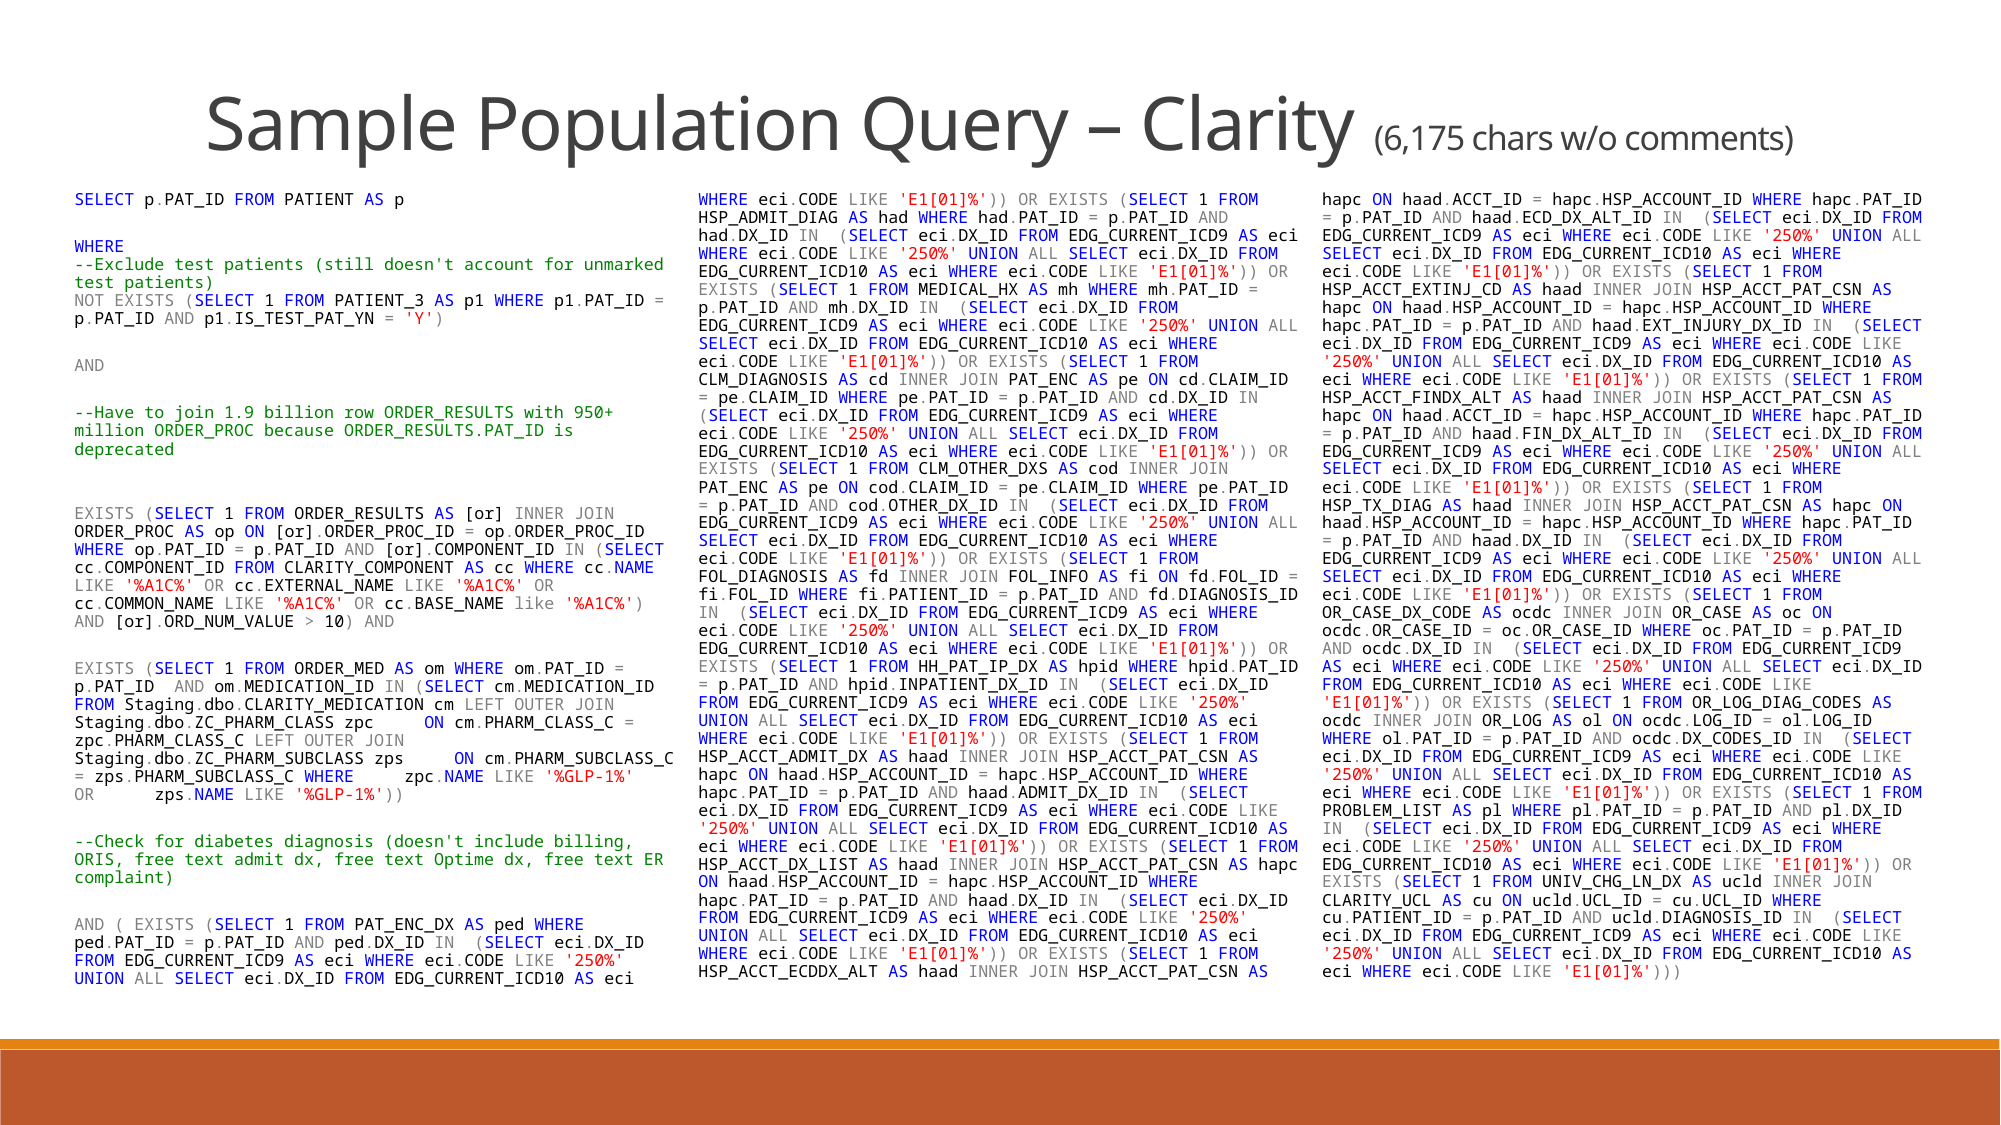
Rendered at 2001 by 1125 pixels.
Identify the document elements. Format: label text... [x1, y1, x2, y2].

title Sample Population Query – Clarity (6,175 chars w/o comments) [127, 59, 1873, 173]
list SELECT p.PAT_ID FROM PATIENT AS p WHERE --Exclude test patients (still doesn't account for unmarked test patients) NOT EXISTS (SELECT 1 FROM PATIENT_3 AS p1 WHERE p1.PAT_ID = p.PAT_ID AND p1.IS_TEST_PAT_YN = 'Y') AND --Have to join 1.9 billion row ORDER_RESULTS with 950+ million ORDER_PROC because ORDER_RESULTS.PAT_ID is deprecated EXISTS (SELECT 1 FROM ORDER_RESULTS AS [or] INNER JOIN ORDER_PROC AS op ON [or].ORDER_PROC_ID = op.ORDER_PROC_ID WHERE op.PAT_ID = p.PAT_ID AND [or].COMPONENT_ID IN (SELECT cc.COMPONENT_ID FROM CLARITY_COMPONENT AS cc WHERE cc.NAME LIKE '%A1C%' OR cc.EXTERNAL_NAME LIKE '%A1C%' OR cc.COMMON_NAME LIKE '%A1C%' OR cc.BASE_NAME like '%A1C%') AND [or].ORD_NUM_VALUE > 10) AND EXISTS (SELECT 1 FROM ORDER_MED AS om WHERE om.PAT_ID = p.PAT_ID AND om.MEDICATION_ID IN (SELECT cm.MEDICATION_ID FROM Staging.dbo.CLARITY_MEDICATION cm LEFT OUTER JOIN Staging.dbo.ZC_PHARM_CLASS zpc ON cm.PHARM_CLASS_C = zpc.PHARM_CLASS_C LEFT OUTER JOIN Staging.dbo.ZC_PHARM_SUBCLASS zps ON cm.PHARM_SUBCLASS_C = zps.PHARM_SUBCLASS_C WHERE zpc.NAME LIKE '%GLP-1%' OR zps.NAME LIKE '%GLP-1%')) --Check for diabetes diagnosis (doesn't include billing, ORIS, free text admit dx, free text Optime dx, free text ER complaint) AND ( EXISTS (SELECT 1 FROM PAT_ENC_DX AS ped WHERE ped.PAT_ID = p.PAT_ID AND ped.DX_ID IN (SELECT eci.DX_ID FROM EDG_CURRENT_ICD9 AS eci WHERE eci.CODE LIKE '250%' UNION ALL SELECT eci.DX_ID FROM EDG_CURRENT_ICD10 AS eci WHERE eci.CODE LIKE 'E1[01]%')) OR EXISTS (SELECT 1 FROM HSP_ADMIT_DIAG AS had WHERE had.PAT_ID = p.PAT_ID AND had.DX_ID IN (SELECT eci.DX_ID FROM EDG_CURRENT_ICD9 AS eci WHERE eci.CODE LIKE '250%' UNION ALL SELECT eci.DX_ID FROM EDG_CURRENT_ICD10 AS eci WHERE eci.CODE LIKE 'E1[01]%')) OR EXISTS (SELECT 1 FROM MEDICAL_HX AS mh WHERE mh.PAT_ID = p.PAT_ID AND mh.DX_ID IN (SELECT eci.DX_ID FROM EDG_CURRENT_ICD9 AS eci WHERE eci.CODE LIKE '250%' UNION ALL SELECT eci.DX_ID FROM EDG_CURRENT_ICD10 AS eci WHERE eci.CODE LIKE 'E1[01]%')) OR EXISTS (SELECT 1 FROM CLM_DIAGNOSIS AS cd INNER JOIN PAT_ENC AS pe ON cd.CLAIM_ID = pe.CLAIM_ID WHERE pe.PAT_ID = p.PAT_ID AND cd.DX_ID IN (SELECT eci.DX_ID FROM EDG_CURRENT_ICD9 AS eci WHERE eci.CODE LIKE '250%' UNION ALL SELECT eci.DX_ID FROM EDG_CURRENT_ICD10 AS eci WHERE eci.CODE LIKE 'E1[01]%')) OR EXISTS (SELECT 1 FROM CLM_OTHER_DXS AS cod INNER JOIN PAT_ENC AS pe ON cod.CLAIM_ID = pe.CLAIM_ID WHERE pe.PAT_ID = p.PAT_ID AND cod.OTHER_DX_ID IN (SELECT eci.DX_ID FROM EDG_CURRENT_ICD9 AS eci WHERE eci.CODE LIKE '250%' UNION ALL SELECT eci.DX_ID FROM EDG_CURRENT_ICD10 AS eci WHERE eci.CODE LIKE 'E1[01]%')) OR EXISTS (SELECT 1 FROM FOL_DIAGNOSIS AS fd INNER JOIN FOL_INFO AS fi ON fd.FOL_ID = fi.FOL_ID WHERE fi.PATIENT_ID = p.PAT_ID AND fd.DIAGNOSIS_ID IN (SELECT eci.DX_ID FROM EDG_CURRENT_ICD9 AS eci WHERE eci.CODE LIKE '250%' UNION ALL SELECT eci.DX_ID FROM EDG_CURRENT_ICD10 AS eci WHERE eci.CODE LIKE 'E1[01]%')) OR EXISTS (SELECT 1 FROM HH_PAT_IP_DX AS hpid WHERE hpid.PAT_ID = p.PAT_ID AND hpid.INPATIENT_DX_ID IN (SELECT eci.DX_ID FROM EDG_CURRENT_ICD9 AS eci WHERE eci.CODE LIKE '250%' UNION ALL SELECT eci.DX_ID FROM EDG_CURRENT_ICD10 AS eci WHERE eci.CODE LIKE 'E1[01]%')) OR EXISTS (SELECT 1 FROM HSP_ACCT_ADMIT_DX AS haad INNER JOIN HSP_ACCT_PAT_CSN AS hapc ON haad.HSP_ACCOUNT_ID = hapc.HSP_ACCOUNT_ID WHERE hapc.PAT_ID = p.PAT_ID AND haad.ADMIT_DX_ID IN (SELECT eci.DX_ID FROM EDG_CURRENT_ICD9 AS eci WHERE eci.CODE LIKE '250%' UNION ALL SELECT eci.DX_ID FROM EDG_CURRENT_ICD10 AS eci WHERE eci.CODE LIKE 'E1[01]%')) OR EXISTS (SELECT 1 FROM HSP_ACCT_DX_LIST AS haad INNER JOIN HSP_ACCT_PAT_CSN AS hapc ON haad.HSP_ACCOUNT_ID = hapc.HSP_ACCOUNT_ID WHERE hapc.PAT_ID = p.PAT_ID AND haad.DX_ID IN (SELECT eci.DX_ID FROM EDG_CURRENT_ICD9 AS eci WHERE eci.CODE LIKE '250%' UNION ALL SELECT eci.DX_ID FROM EDG_CURRENT_ICD10 AS eci WHERE eci.CODE LIKE 'E1[01]%')) OR EXISTS (SELECT 1 FROM HSP_ACCT_ECDDX_ALT AS haad INNER JOIN HSP_ACCT_PAT_CSN AS hapc ON haad.ACCT_ID = hapc.HSP_ACCOUNT_ID WHERE hapc.PAT_ID = p.PAT_ID AND haad.ECD_DX_ALT_ID IN (SELECT eci.DX_ID FROM EDG_CURRENT_ICD9 AS eci WHERE eci.CODE LIKE '250%' UNION ALL SELECT eci.DX_ID FROM EDG_CURRENT_ICD10 AS eci WHERE eci.CODE LIKE 'E1[01]%')) OR EXISTS (SELECT 1 FROM HSP_ACCT_EXTINJ_CD AS haad INNER JOIN HSP_ACCT_PAT_CSN AS hapc ON haad.HSP_ACCOUNT_ID = hapc.HSP_ACCOUNT_ID WHERE hapc.PAT_ID = p.PAT_ID AND haad.EXT_INJURY_DX_ID IN (SELECT eci.DX_ID FROM EDG_CURRENT_ICD9 AS eci WHERE eci.CODE LIKE '250%' UNION ALL SELECT eci.DX_ID FROM EDG_CURRENT_ICD10 AS eci WHERE eci.CODE LIKE 'E1[01]%')) OR EXISTS (SELECT 1 FROM HSP_ACCT_FINDX_ALT AS haad INNER JOIN HSP_ACCT_PAT_CSN AS hapc ON haad.ACCT_ID = hapc.HSP_ACCOUNT_ID WHERE hapc.PAT_ID = p.PAT_ID AND haad.FIN_DX_ALT_ID IN (SELECT eci.DX_ID FROM EDG_CURRENT_ICD9 AS eci WHERE eci.CODE LIKE '250%' UNION ALL SELECT eci.DX_ID FROM EDG_CURRENT_ICD10 AS eci WHERE eci.CODE LIKE 'E1[01]%')) OR EXISTS (SELECT 1 FROM HSP_TX_DIAG AS haad INNER JOIN HSP_ACCT_PAT_CSN AS hapc ON haad.HSP_ACCOUNT_ID = hapc.HSP_ACCOUNT_ID WHERE hapc.PAT_ID = p.PAT_ID AND haad.DX_ID IN (SELECT eci.DX_ID FROM EDG_CURRENT_ICD9 AS eci WHERE eci.CODE LIKE '250%' UNION ALL SELECT eci.DX_ID FROM EDG_CURRENT_ICD10 AS eci WHERE eci.CODE LIKE 'E1[01]%')) OR EXISTS (SELECT 1 FROM OR_CASE_DX_CODE AS ocdc INNER JOIN OR_CASE AS oc ON ocdc.OR_CASE_ID = oc.OR_CASE_ID WHERE oc.PAT_ID = p.PAT_ID AND ocdc.DX_ID IN (SELECT eci.DX_ID FROM EDG_CURRENT_ICD9 AS eci WHERE eci.CODE LIKE '250%' UNION ALL SELECT eci.DX_ID FROM EDG_CURRENT_ICD10 AS eci WHERE eci.CODE LIKE 'E1[01]%')) OR EXISTS (SELECT 1 FROM OR_LOG_DIAG_CODES AS ocdc INNER JOIN OR_LOG AS ol ON ocdc.LOG_ID = ol.LOG_ID WHERE ol.PAT_ID = p.PAT_ID AND ocdc.DX_CODES_ID IN (SELECT eci.DX_ID FROM EDG_CURRENT_ICD9 AS eci WHERE eci.CODE LIKE '250%' UNION ALL SELECT eci.DX_ID FROM EDG_CURRENT_ICD10 AS eci WHERE eci.CODE LIKE 'E1[01]%')) OR EXISTS (SELECT 1 FROM PROBLEM_LIST AS pl WHERE pl.PAT_ID = p.PAT_ID AND pl.DX_ID IN (SELECT eci.DX_ID FROM EDG_CURRENT_ICD9 AS eci WHERE eci.CODE LIKE '250%' UNION ALL SELECT eci.DX_ID FROM EDG_CURRENT_ICD10 AS eci WHERE eci.CODE LIKE 'E1[01]%')) OR EXISTS (SELECT 1 FROM UNIV_CHG_LN_DX AS ucld INNER JOIN CLARITY_UCL AS cu ON ucld.UCL_ID = cu.UCL_ID WHERE cu.PATIENT_ID = p.PAT_ID AND ucld.DIAGNOSIS_ID IN (SELECT eci.DX_ID FROM EDG_CURRENT_ICD9 AS eci WHERE eci.CODE LIKE '250%' UNION ALL SELECT eci.DX_ID FROM EDG_CURRENT_ICD10 AS eci WHERE eci.CODE LIKE 'E1[01]%'))) [59, 183, 1932, 995]
